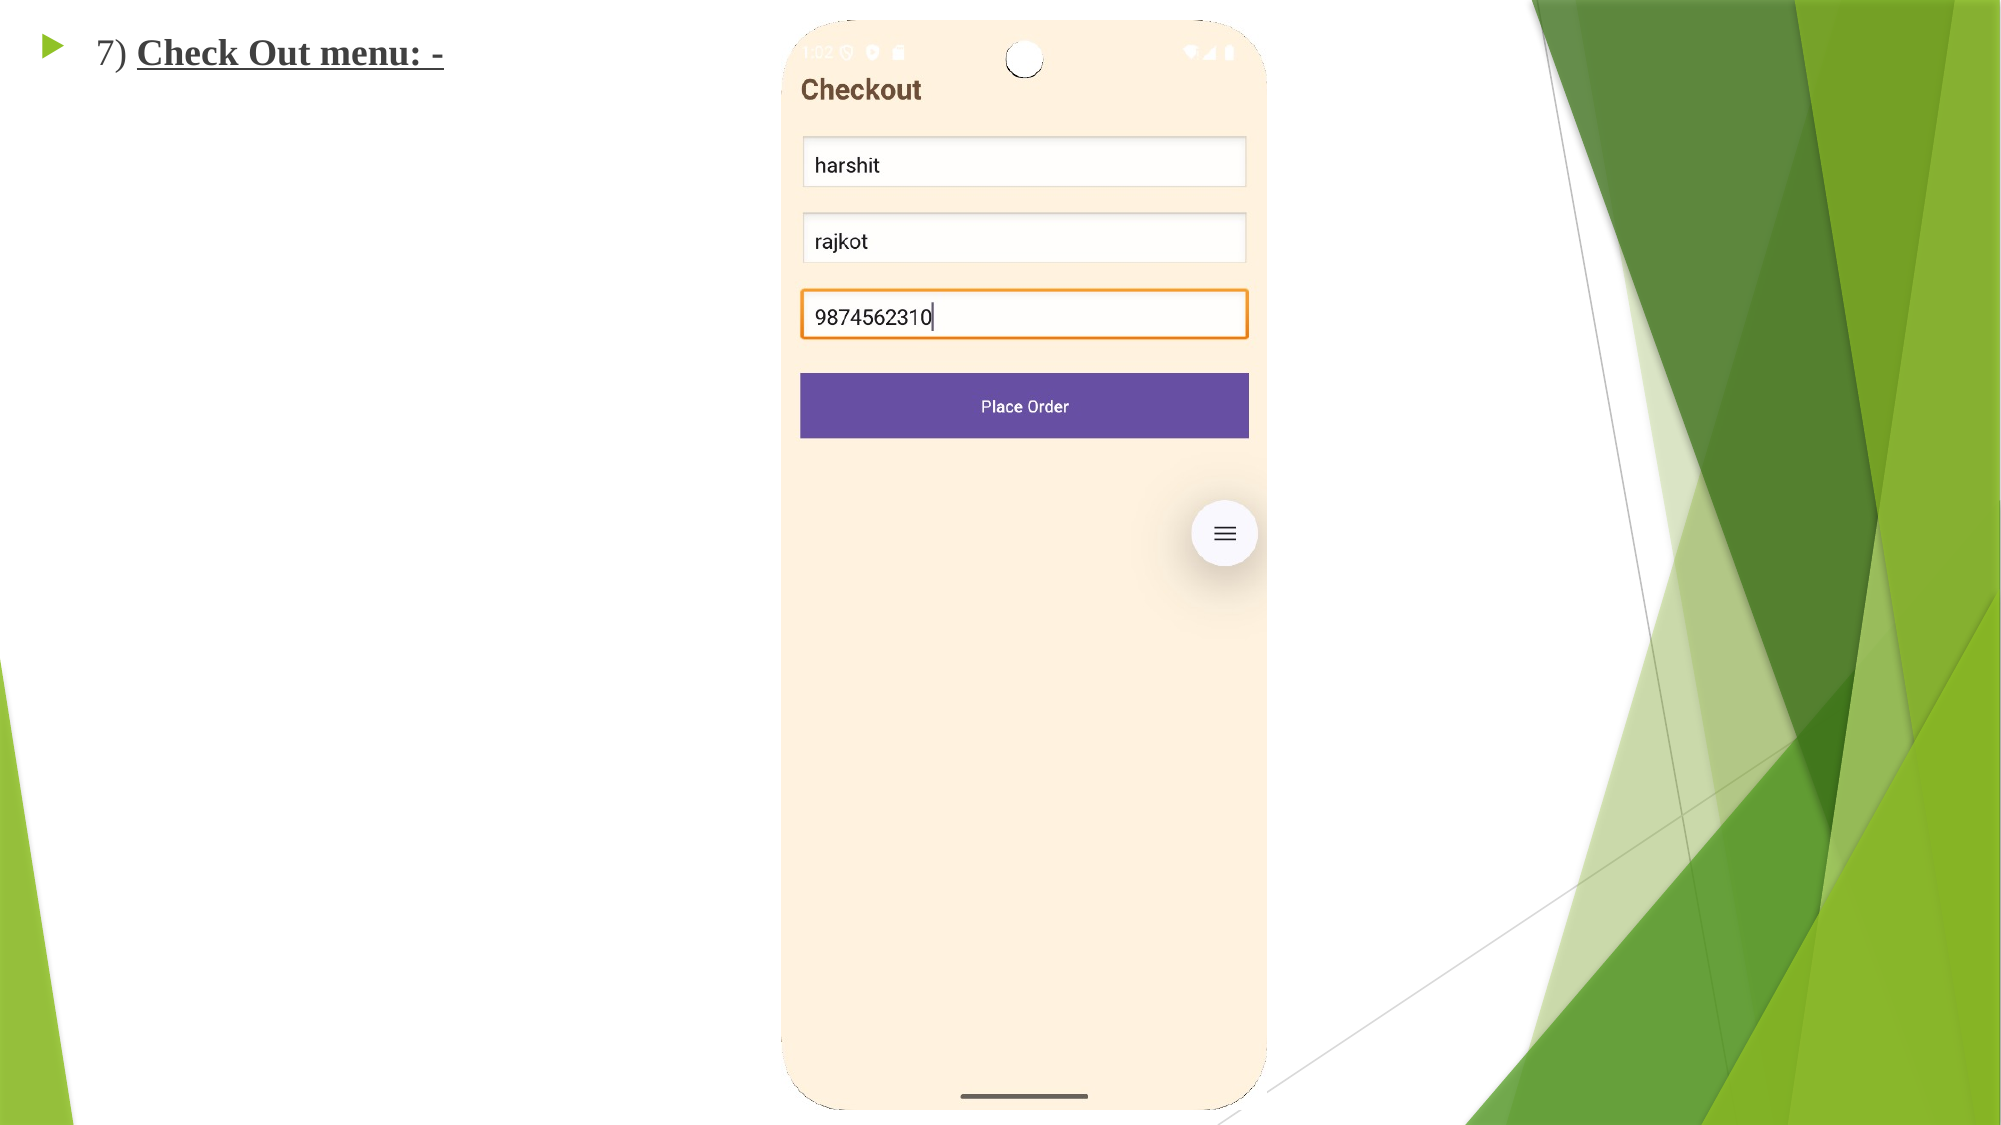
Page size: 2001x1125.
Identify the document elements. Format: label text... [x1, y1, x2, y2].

list 7) Check Out menu: - [1268, 20, 1979, 1110]
picture [781, 19, 1268, 1111]
list 7) Check Out menu: - [24, 20, 780, 1110]
